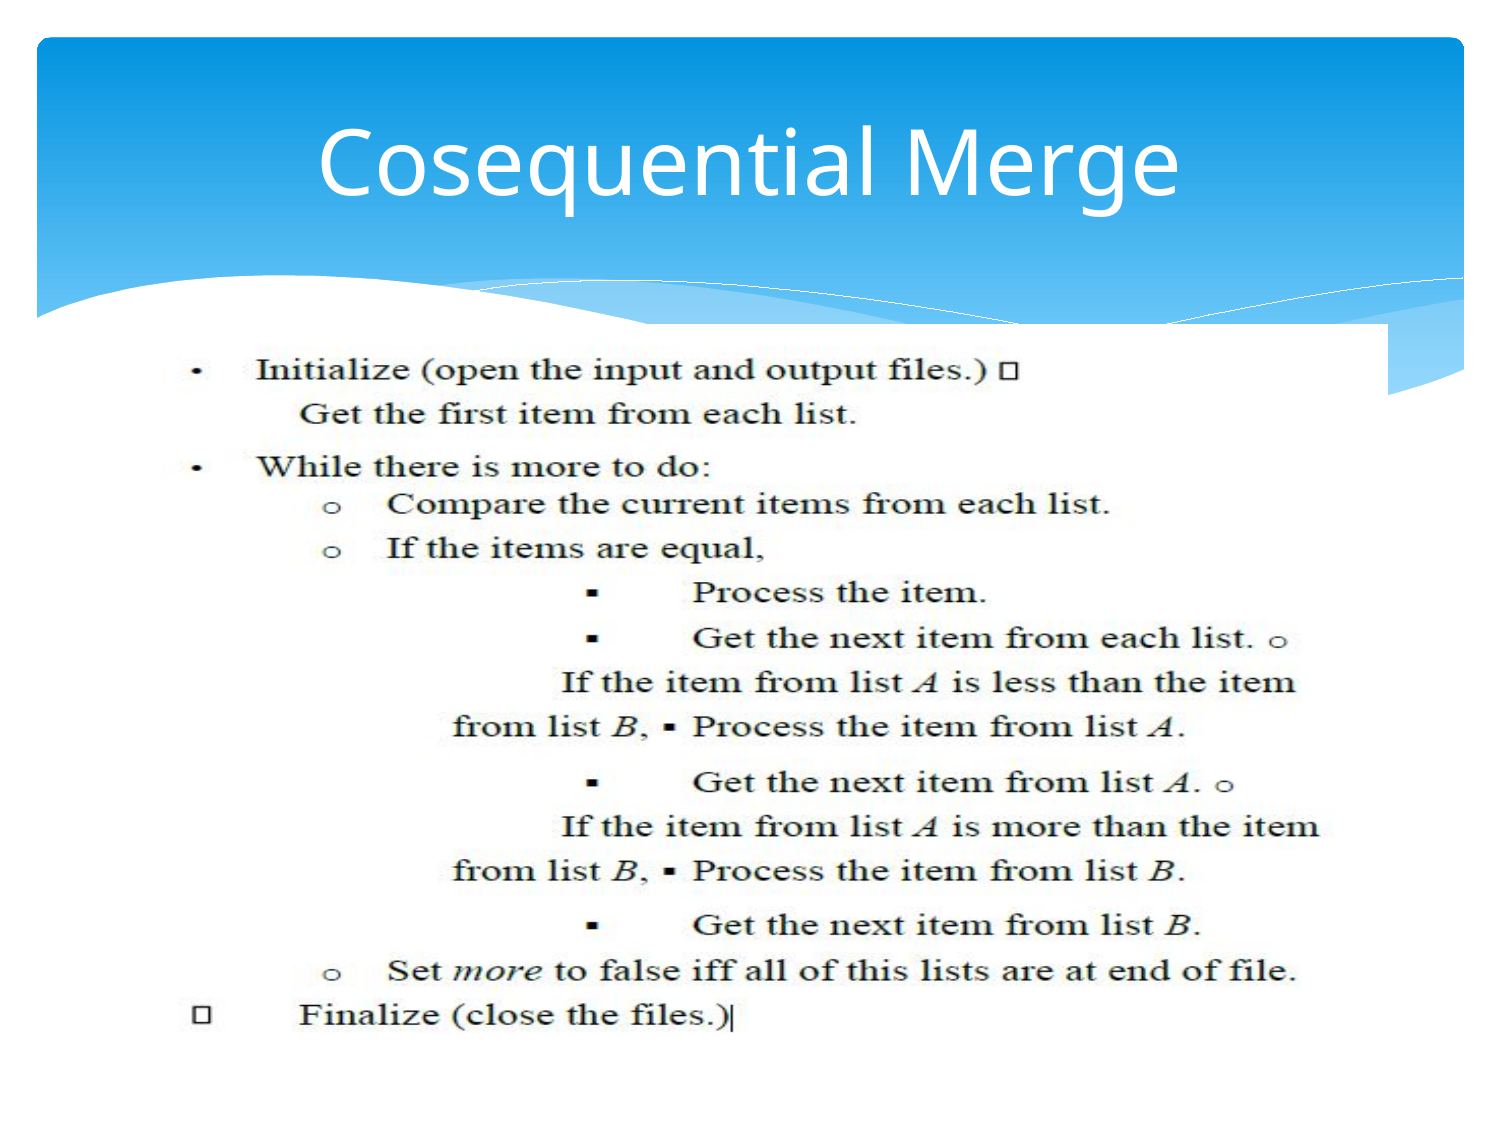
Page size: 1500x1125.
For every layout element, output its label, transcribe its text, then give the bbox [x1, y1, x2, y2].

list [162, 324, 1388, 1076]
title Cosequential Merge [75, 55, 1425, 261]
